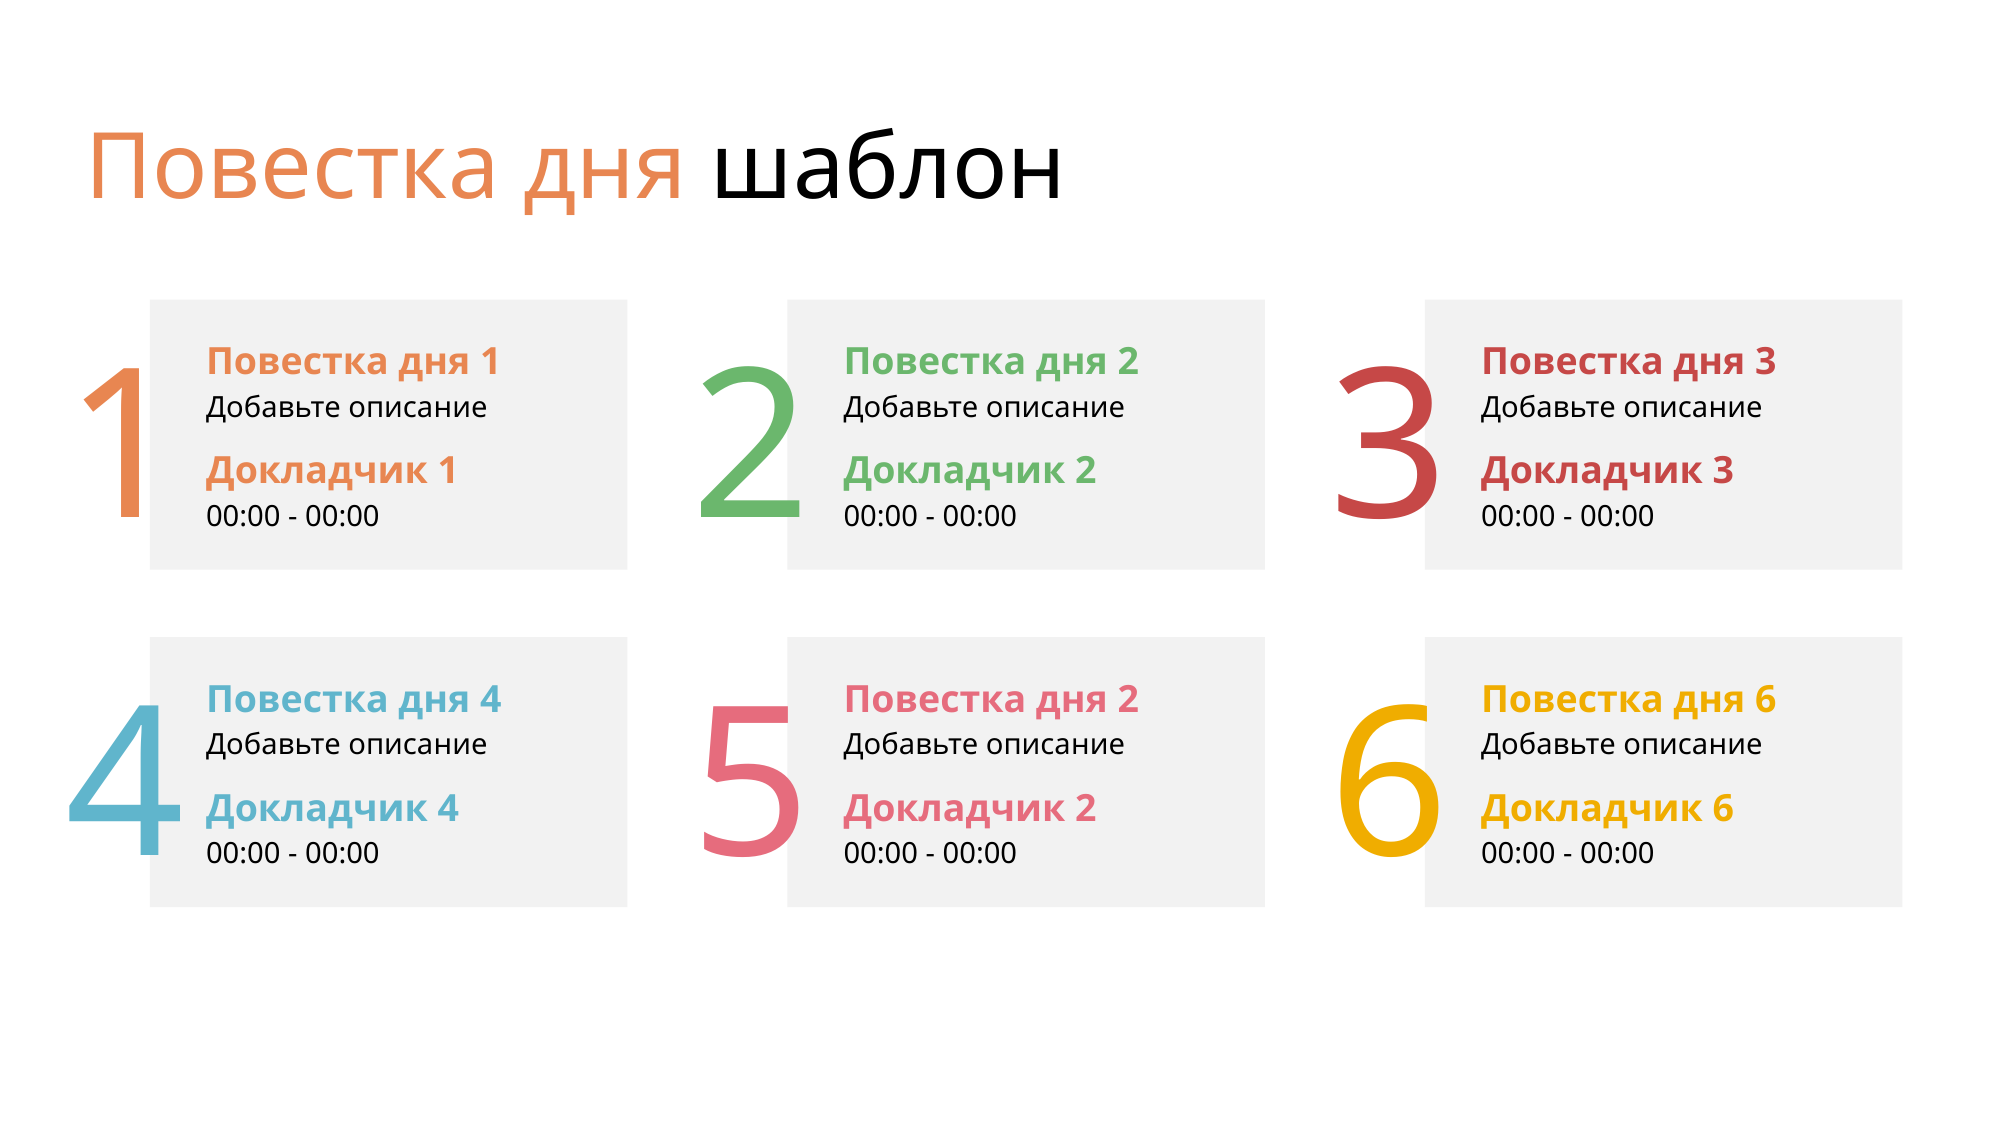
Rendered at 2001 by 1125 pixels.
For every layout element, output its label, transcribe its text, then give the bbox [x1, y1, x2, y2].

title Повестка дня шаблон [70, 59, 1796, 278]
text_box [676, 299, 1265, 570]
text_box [1314, 299, 1903, 570]
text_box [1314, 637, 1903, 908]
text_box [50, 299, 628, 570]
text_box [676, 637, 1265, 908]
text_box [50, 637, 628, 908]
